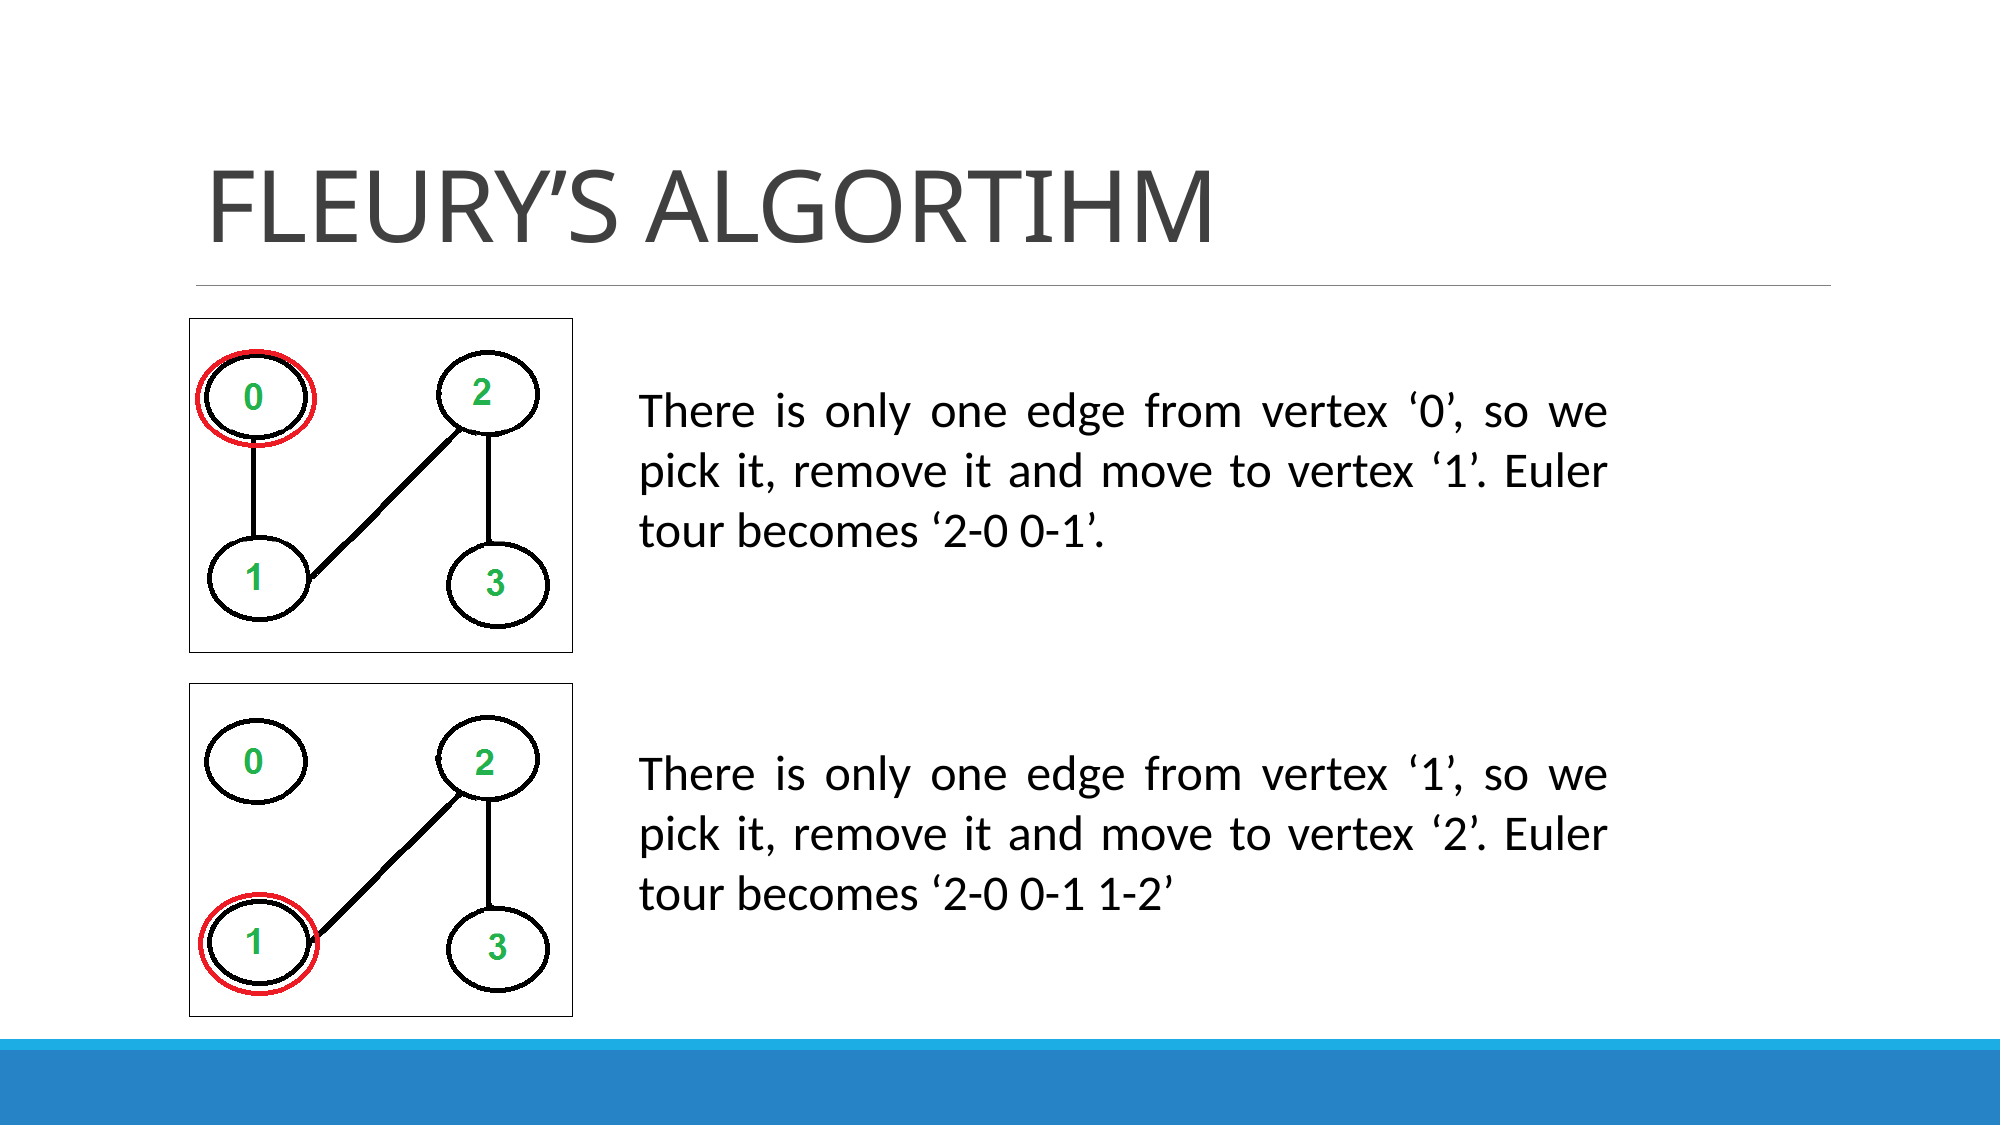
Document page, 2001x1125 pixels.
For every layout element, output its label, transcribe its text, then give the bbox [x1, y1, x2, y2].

title FLEURY’S ALGORTIHM [189, 53, 1915, 271]
text_box There is only one edge from vertex ‘0’, so we pick it, remove it and move to vertex ‘1’. Euler tour becomes ‘2-0 0-1’. [624, 370, 1624, 565]
text_box There is only one edge from vertex ‘1’, so we pick it, remove it and move to vertex ‘2’. Euler tour becomes ‘2-0 0-1 1-2’ [624, 732, 1624, 928]
picture [189, 318, 574, 653]
picture [189, 682, 574, 1018]
